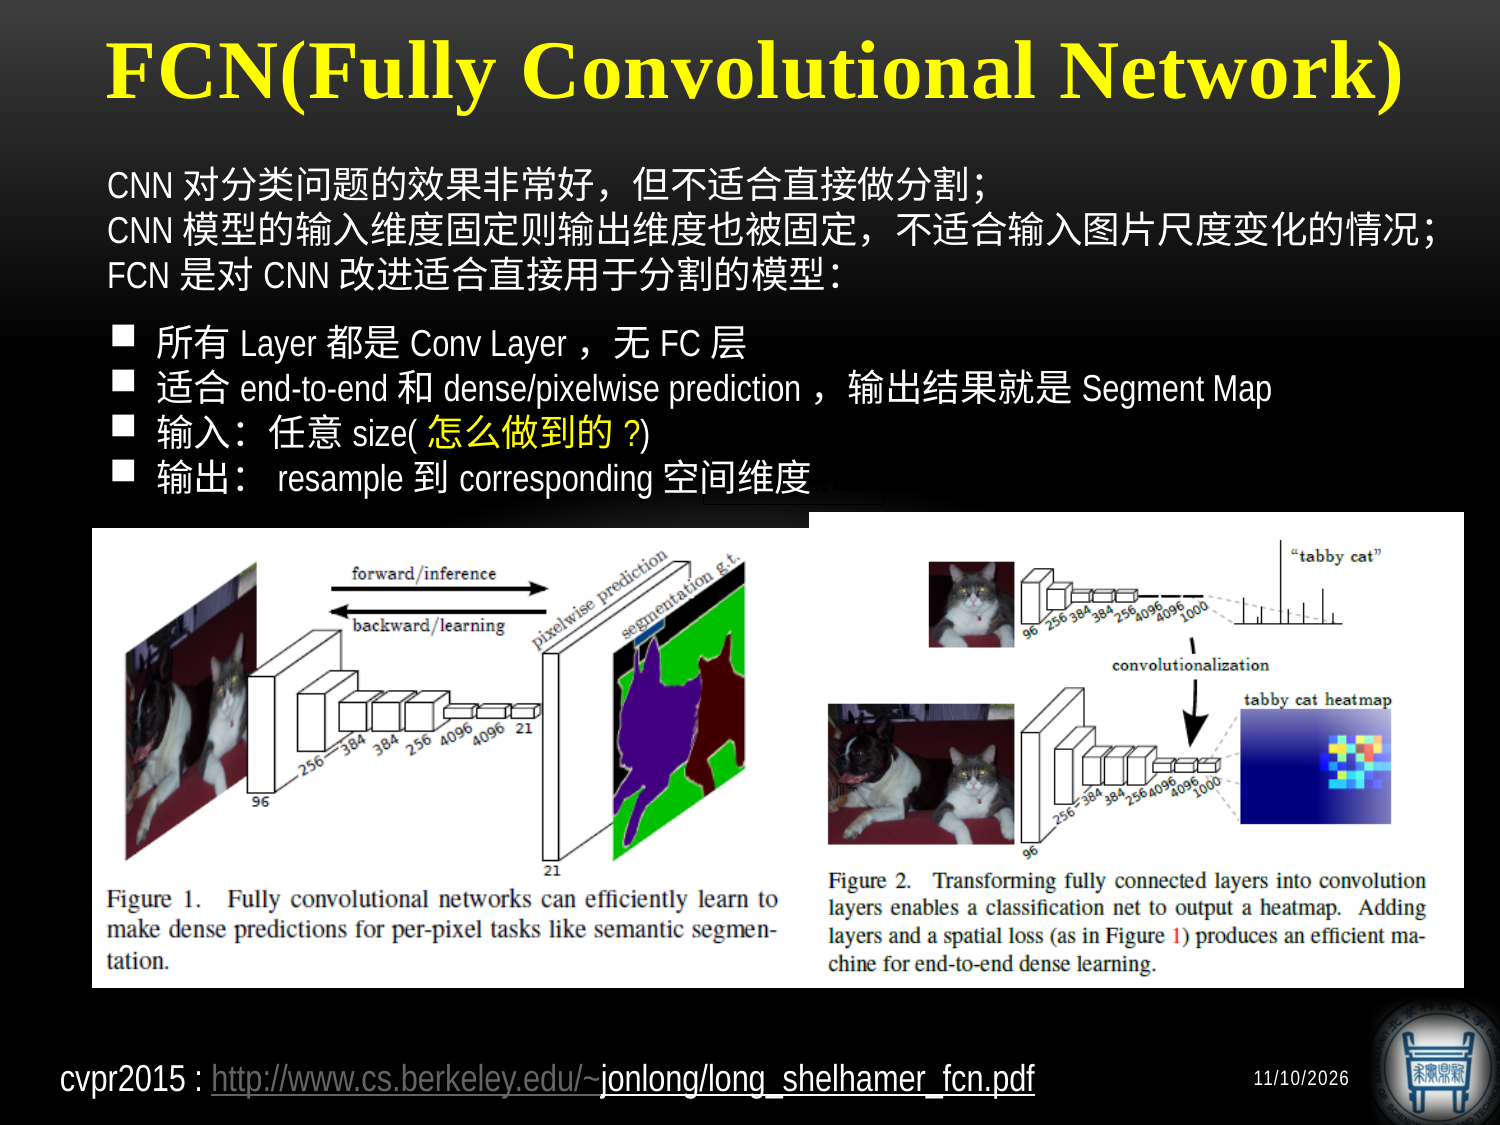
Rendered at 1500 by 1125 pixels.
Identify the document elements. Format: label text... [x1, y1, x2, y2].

picture [0, 0, 1500, 988]
text_box cvpr2015 : http://www.cs.berkeley.edu/~jonlong/long_shelhamer_fcn.pdf [45, 1046, 1058, 1107]
picture [1384, 1013, 1492, 1122]
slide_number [1114, 1046, 1365, 1107]
title FCN(Fully Convolutional Network) [29, 0, 1483, 123]
text_box 所有Layer都是Conv Layer，无FC层 适合end-to-end和dense/pixelwise prediction，输出结果就是Segment Map 输入：任意size(怎么做到的?) 输出：resample到corresponding空间维度 [94, 311, 1288, 506]
text_box CNN对分类问题的效果非常好，但不适合直接做分割； CNN模型的输入维度固定则输出维度也被固定，不适合输入图片尺度变化的情况； FCN是对CNN改进适合直接用于分割的模型： [92, 154, 1473, 304]
